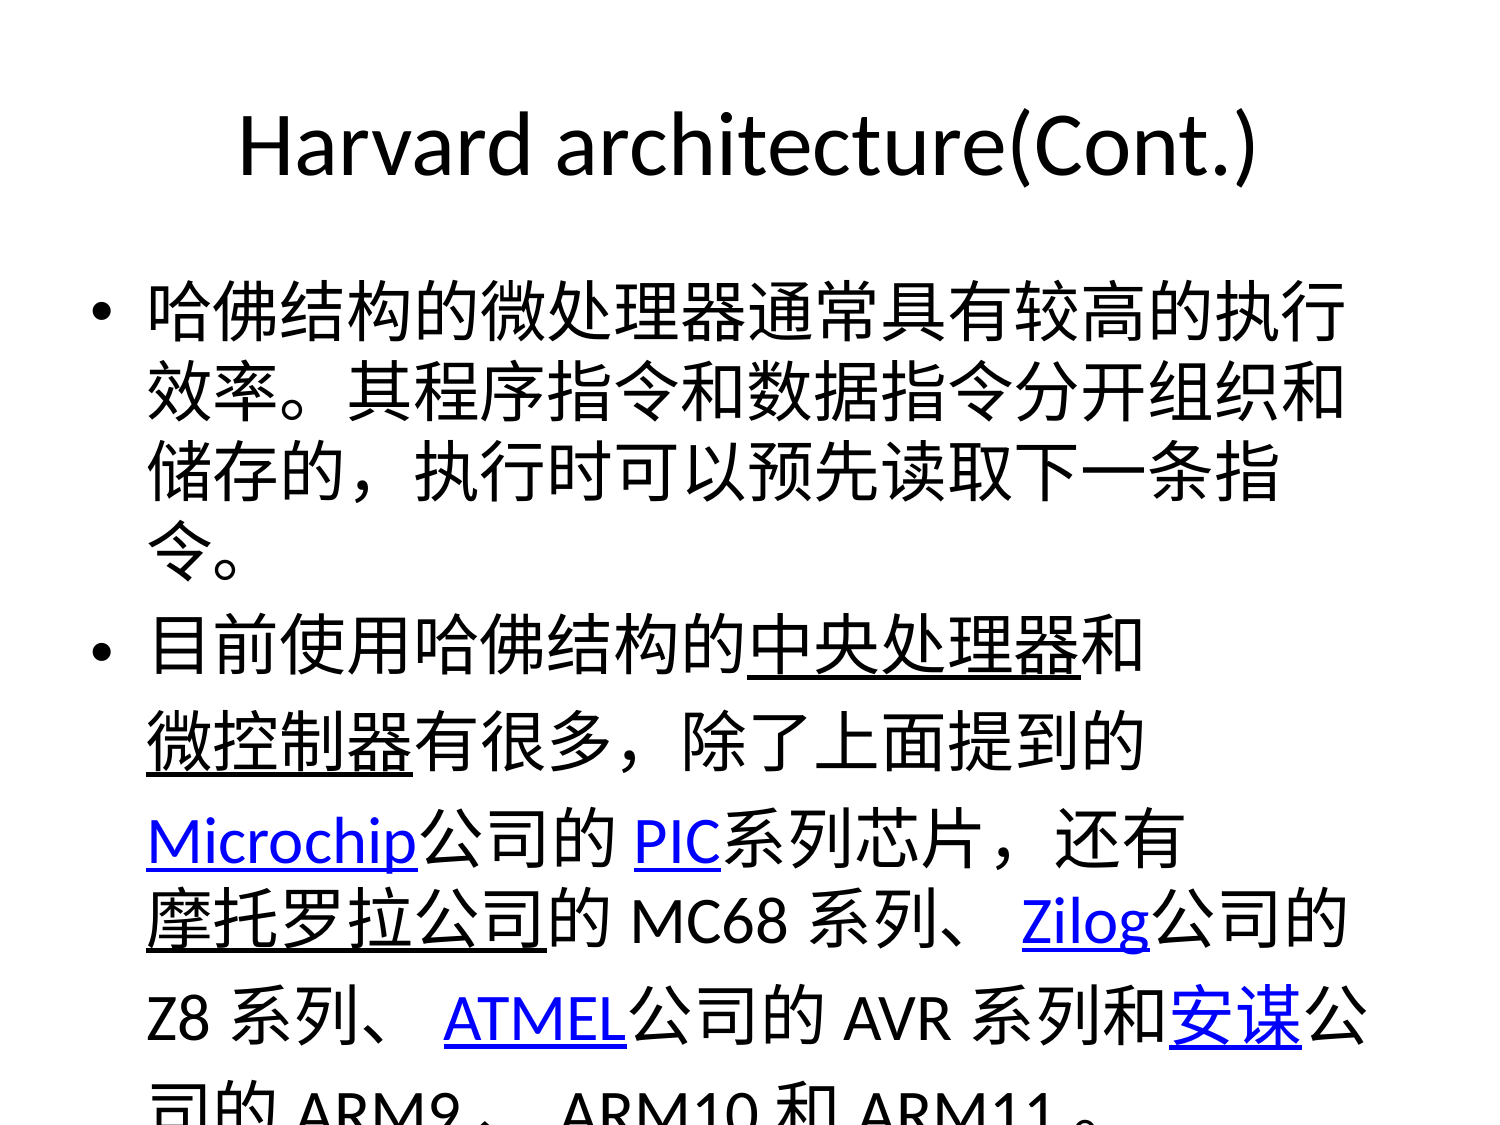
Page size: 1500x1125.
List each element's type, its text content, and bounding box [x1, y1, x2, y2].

list 哈佛结构的微处理器通常具有较高的执行效率。其程序指令和数据指令分开组织和储存的，执行时可以预先读取下一条指令。 目前使用哈佛结构的中央处理器和微控制器有很多，除了上面提到的Microchip公司的PIC系列芯片，还有摩托罗拉公司的MC68系列、Zilog公司的Z8系列、ATMEL公司的AVR系列和安谋公司的ARM9、ARM10和ARM11。 [74, 262, 1426, 1006]
title Harvard architecture(Cont.) [74, 44, 1426, 233]
